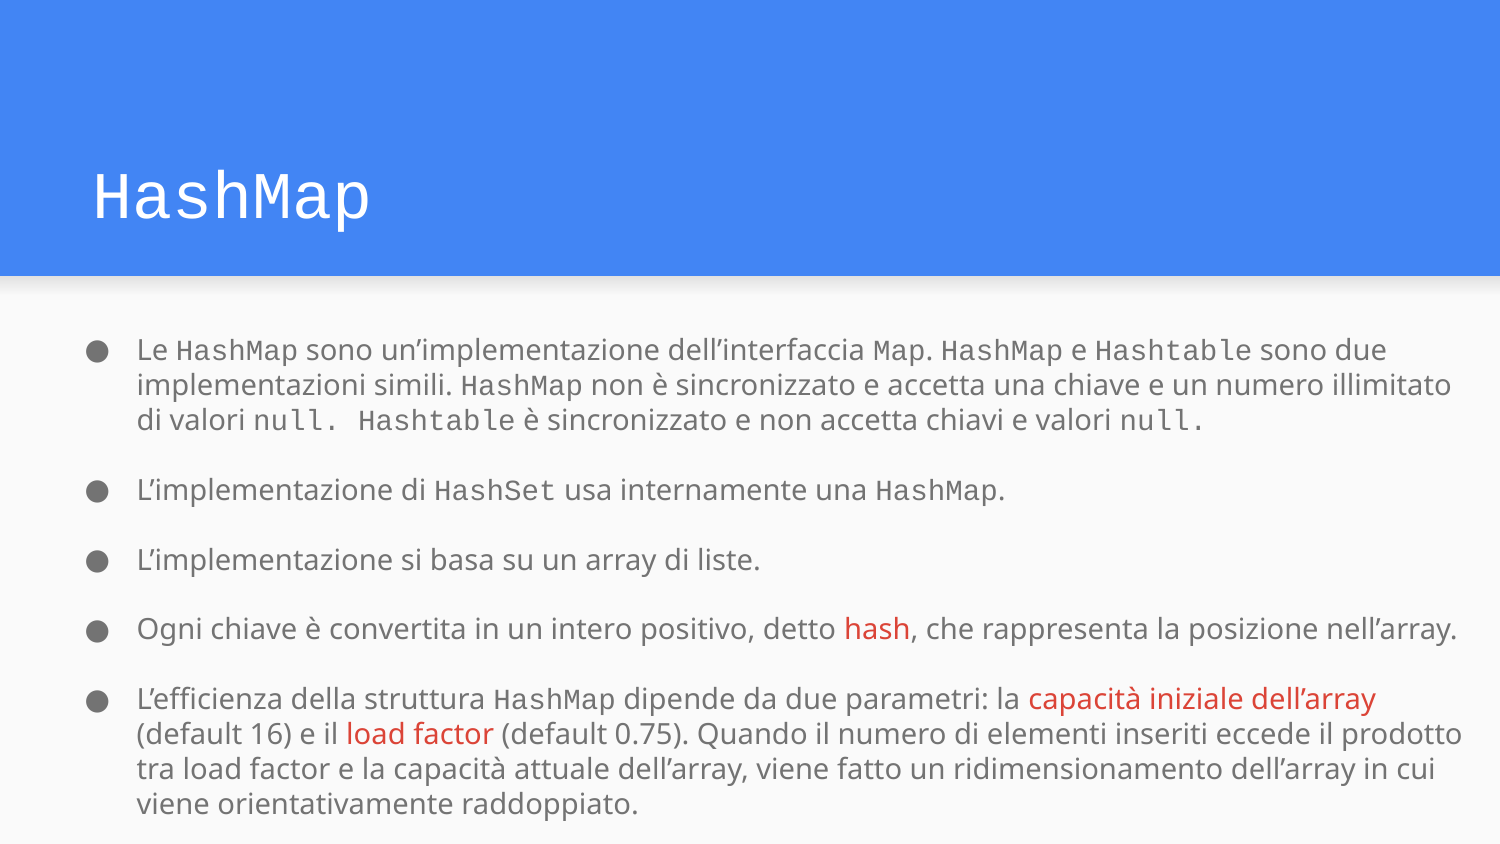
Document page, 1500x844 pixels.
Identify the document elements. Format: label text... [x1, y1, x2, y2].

text_box Le HashMap sono un’implementazione dell’interfaccia Map. HashMap e Hashtable sono due implementazioni simili. HashMap non è sincronizzato e accetta una chiave e un numero illimitato di valori null. Hashtable è sincronizzato e non accetta chiavi e valori null. L’implementazione di HashSet usa internamente una HashMap. L’implementazione si basa su un array di liste. Ogni chiave è convertita in un intero positivo, detto hash, che rappresenta la posizione nell’array. L’efficienza della struttura HashMap dipende da due parametri: la capacità iniziale dell’array (default 16) e il load factor (default 0.75). Quando il numero di elementi inseriti eccede il prodotto tra load factor e la capacità attuale dell’array, viene fatto un ridimensionamento dell’array in cui viene orientativamente raddoppiato. [46, 316, 1492, 836]
title HashMap [77, 121, 1427, 248]
